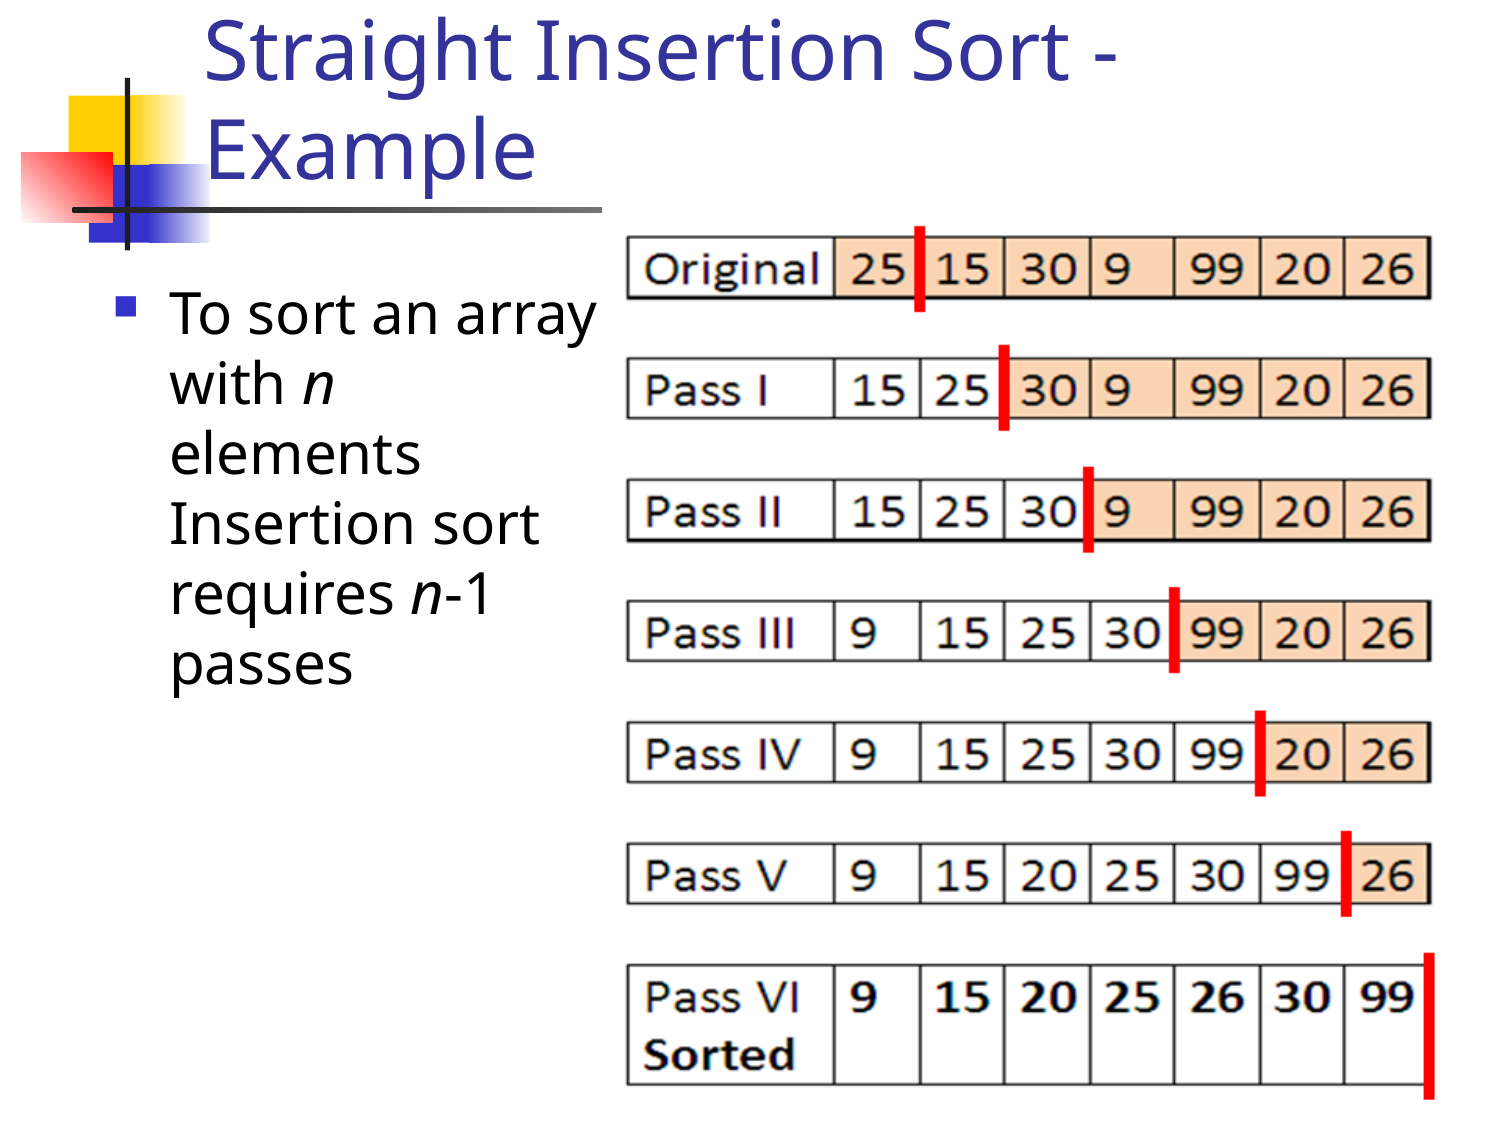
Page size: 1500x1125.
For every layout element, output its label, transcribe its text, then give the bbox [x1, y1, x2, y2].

picture [601, 191, 1464, 1125]
title Straight Insertion Sort - Example [188, 16, 1468, 205]
list To sort an array with n elements Insertion sort requires n-1 passes [97, 268, 596, 1007]
